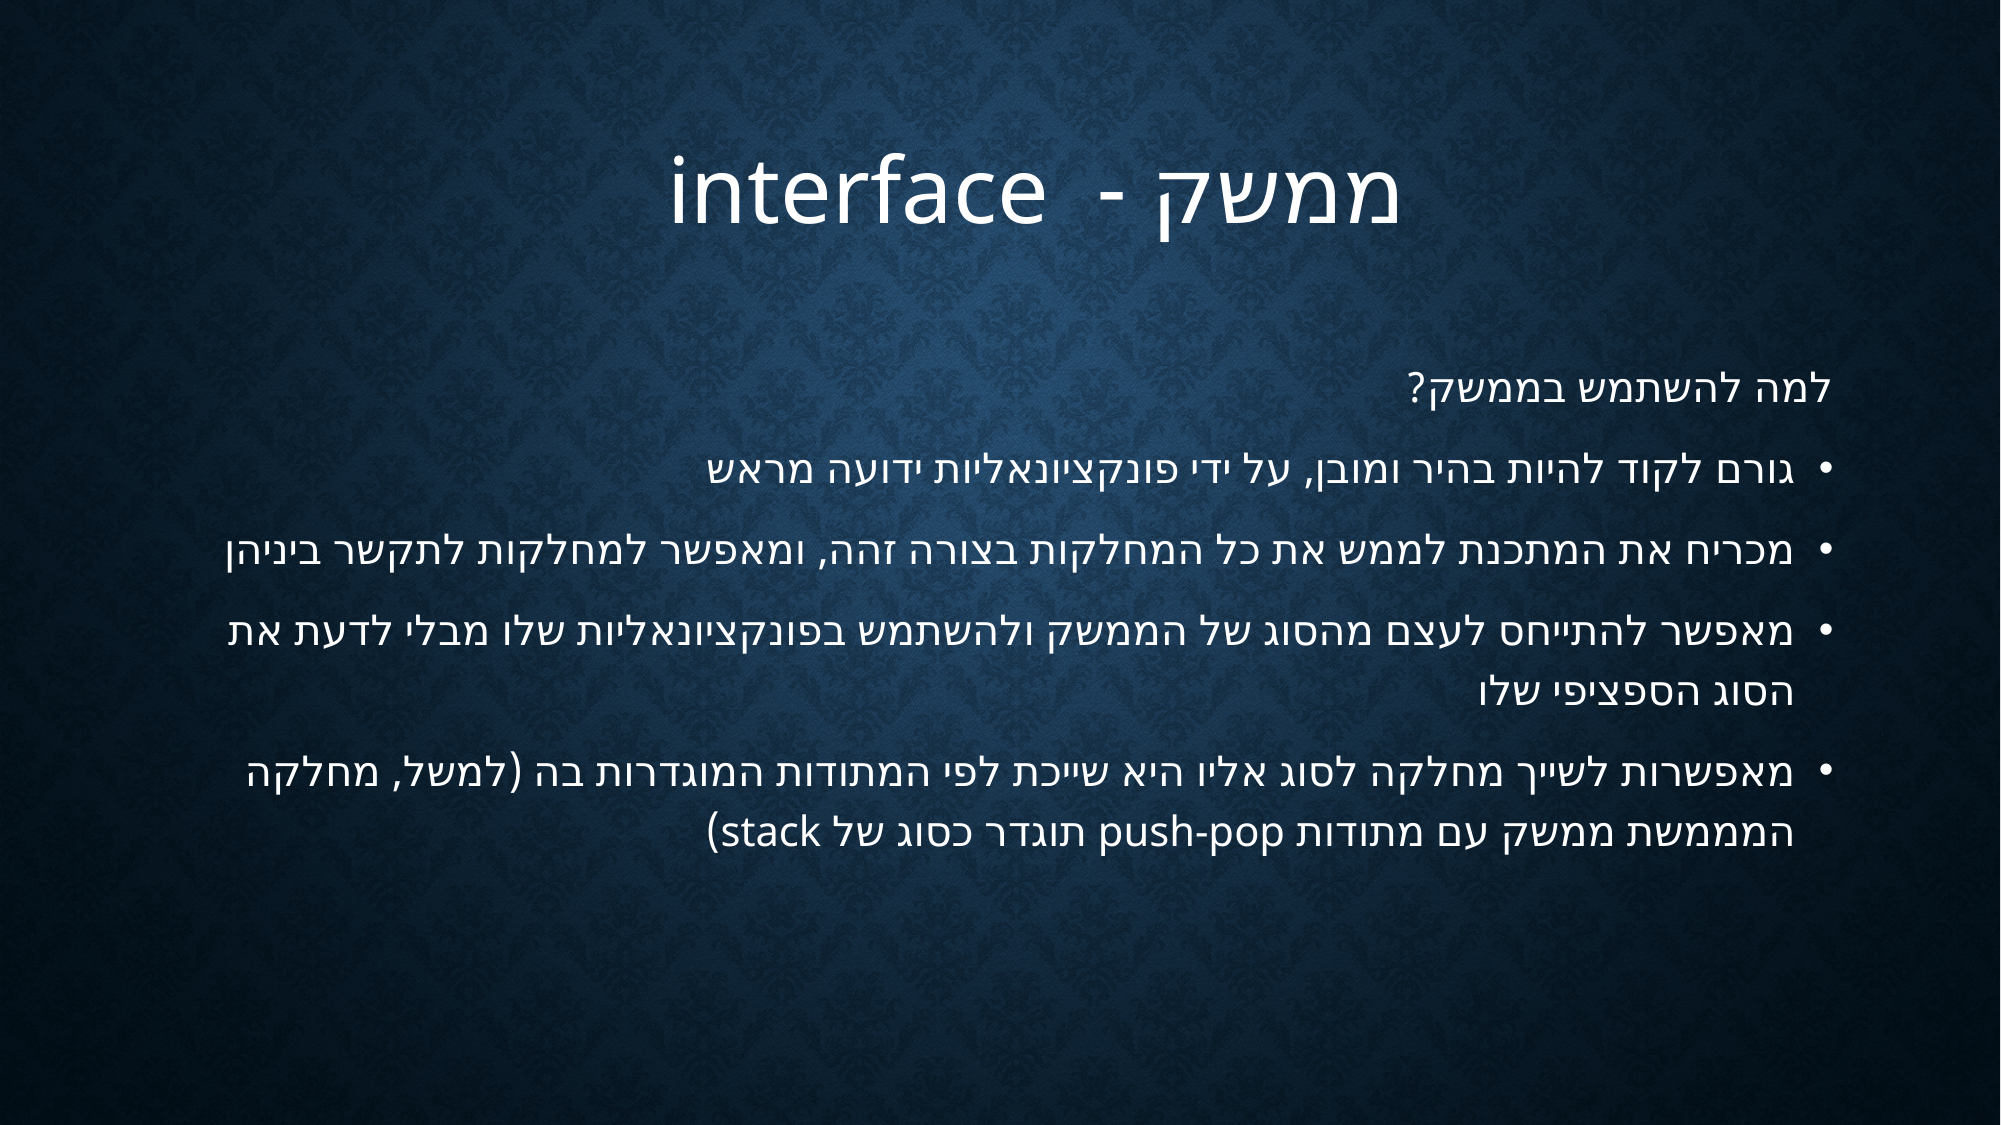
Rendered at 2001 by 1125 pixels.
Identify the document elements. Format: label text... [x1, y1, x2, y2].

text_box ממשק - interface [162, 84, 1888, 303]
list למה להשתמש בממשק? גורם לקוד להיות בהיר ומובן, על ידי פונקציונאליות ידועה מראש מכריח את המתכנת לממש את כל המחלקות בצורה זהה, ומאפשר למחלקות לתקשר ביניהן מאפשר להתייחס לעצם מהסוג של הממשק ולהשתמש בפונקציונאליות שלו מבלי לדעת את הסוג הספציפי שלו מאפשרות לשייך מחלקה לסוג אליו היא שייכת לפי המתודות המוגדרות בה (למשל, מחלקה המממשת ממשק עם מתודות push-pop תוגדר כסוג של stack) [149, 343, 1849, 950]
